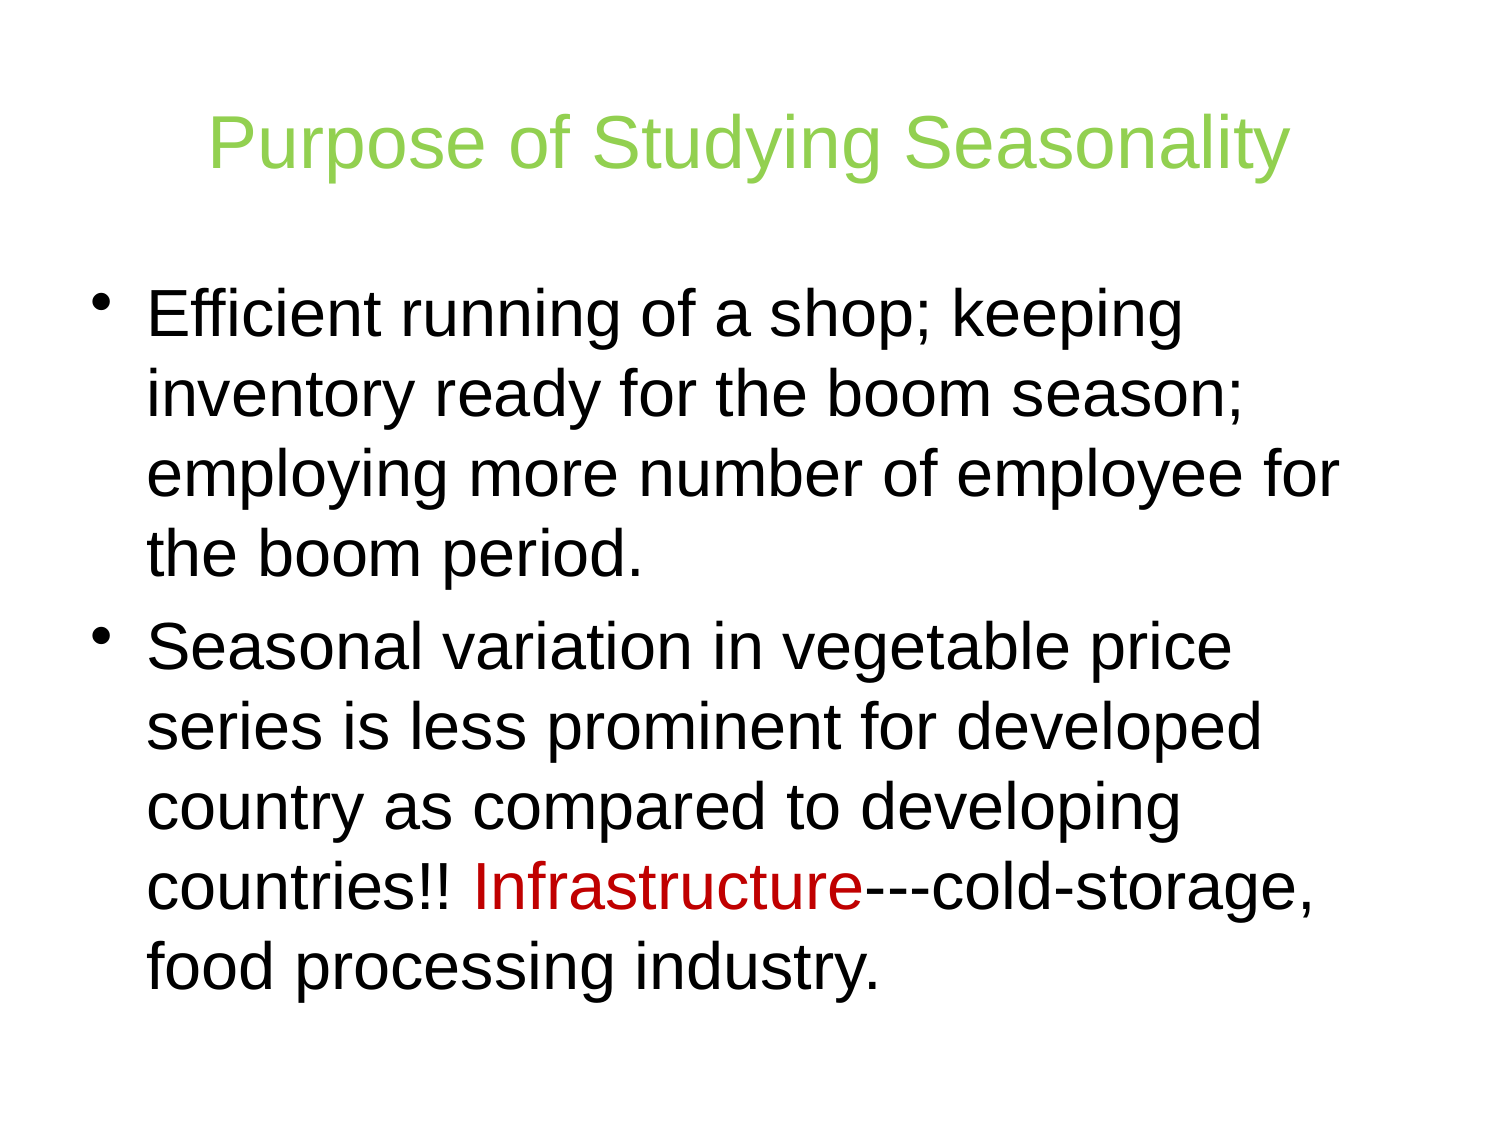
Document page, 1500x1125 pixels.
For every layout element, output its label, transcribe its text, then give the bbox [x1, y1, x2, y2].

title Purpose of Studying Seasonality [74, 44, 1426, 233]
list Efficient running of a shop; keeping inventory ready for the boom season; employing more number of employee for the boom period. Seasonal variation in vegetable price series is less prominent for developed country as compared to developing countries!! Infrastructure---cold-storage, food processing industry. [74, 262, 1426, 1006]
